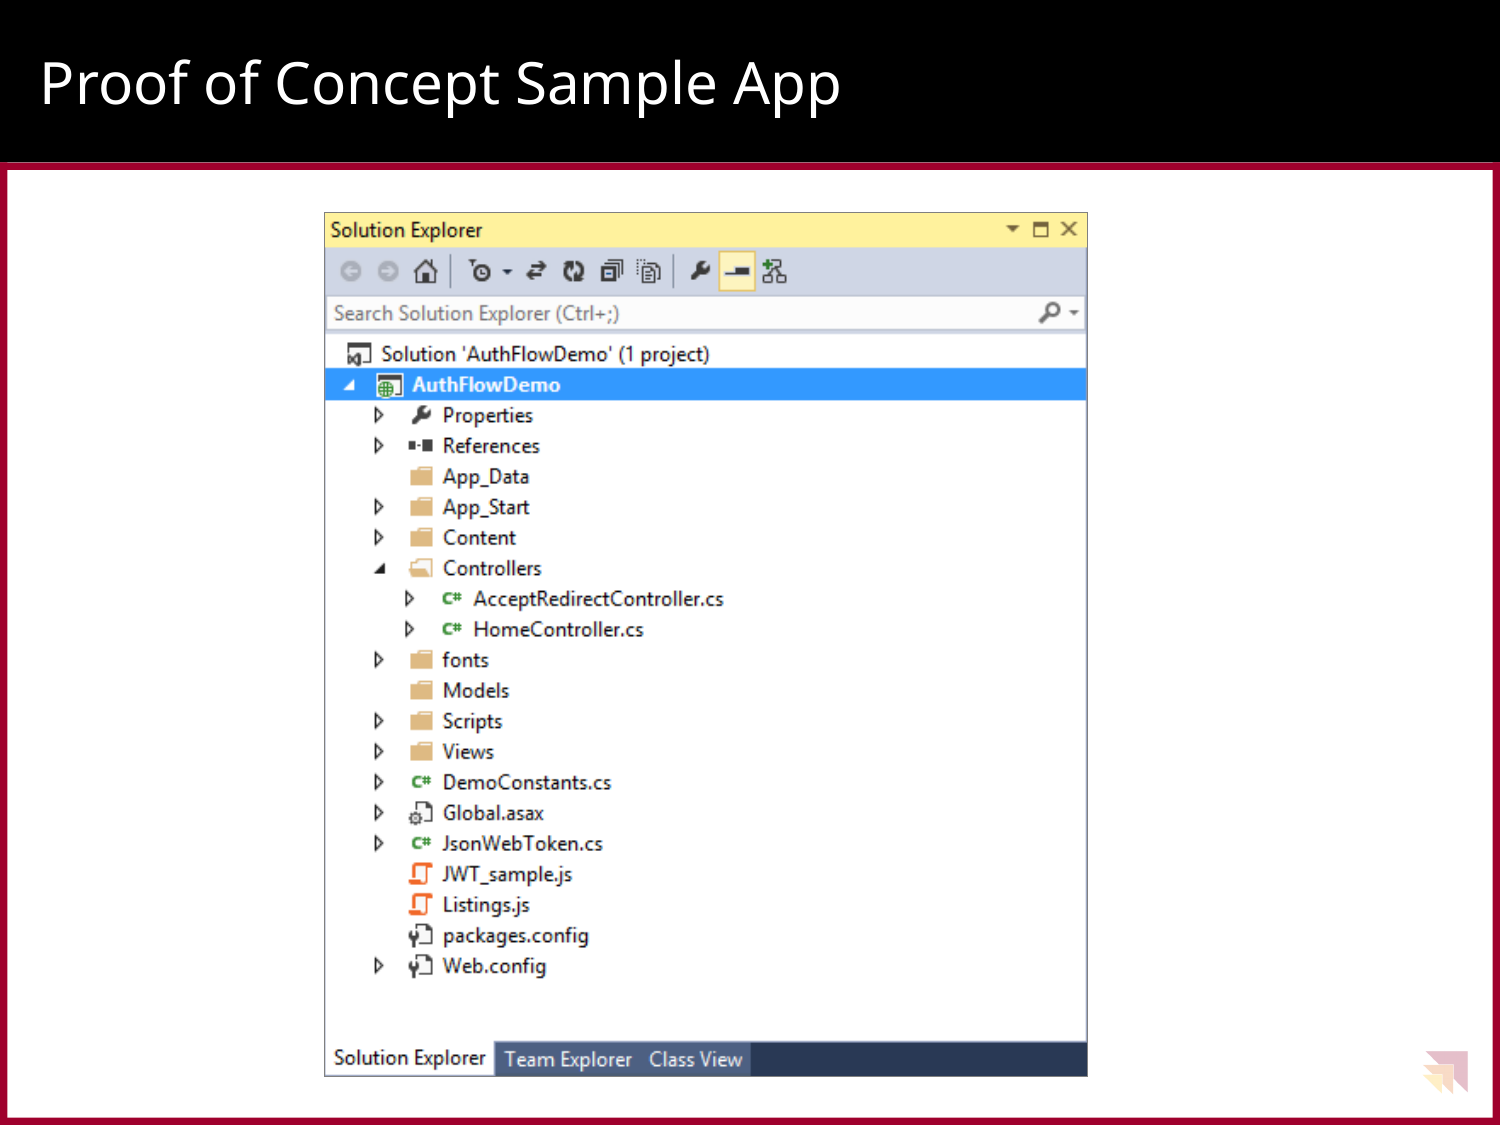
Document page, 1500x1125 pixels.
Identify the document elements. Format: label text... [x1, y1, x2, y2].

picture [324, 212, 1088, 1078]
title Proof of Concept Sample App [24, 12, 1438, 150]
